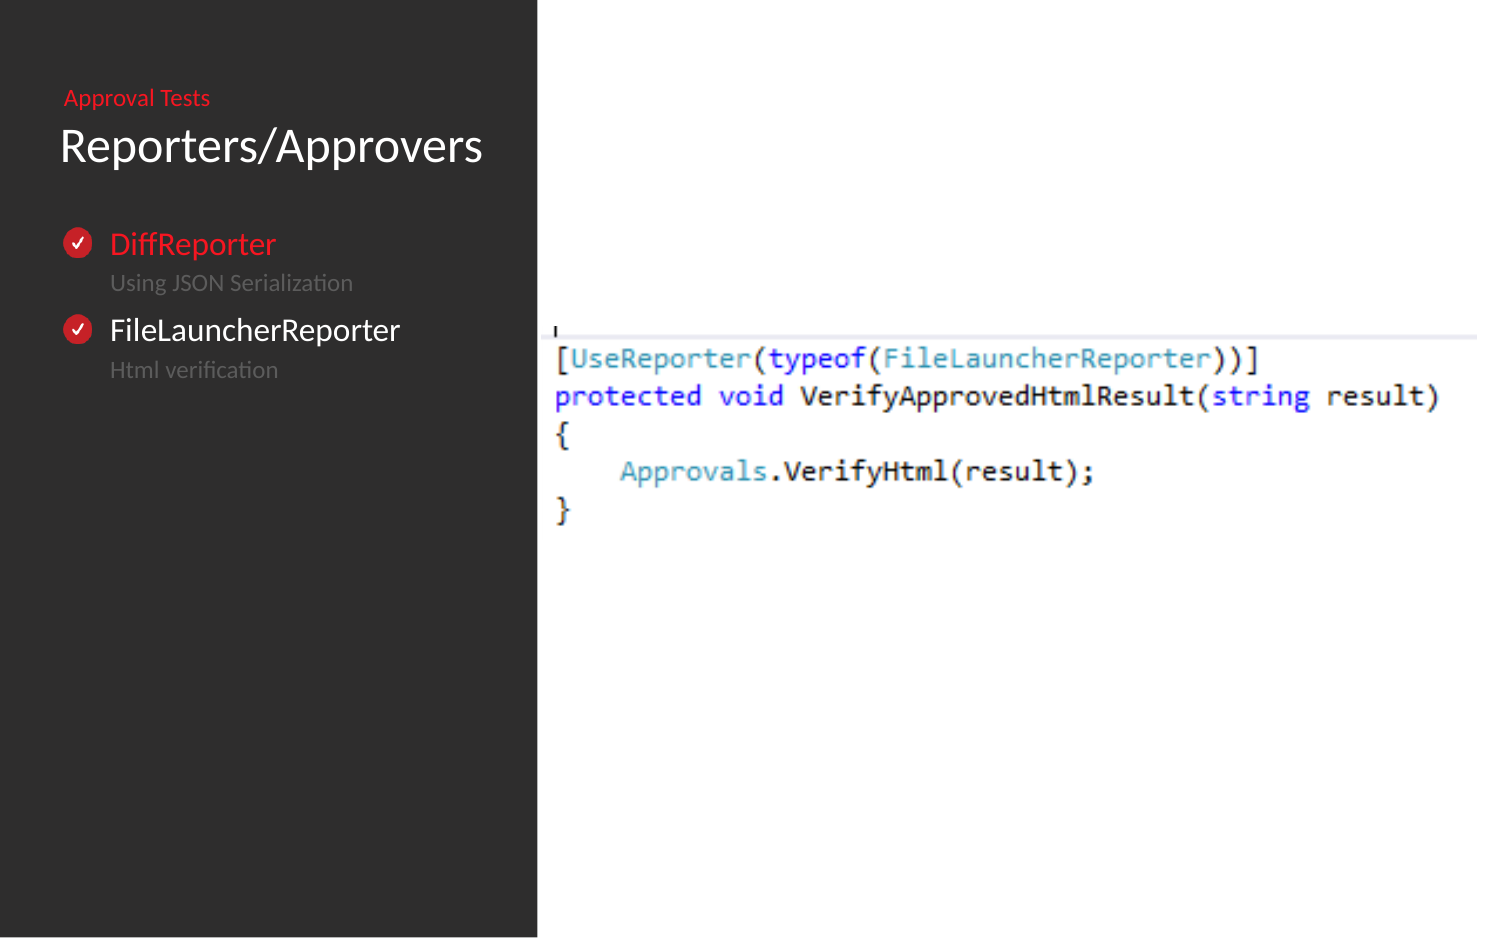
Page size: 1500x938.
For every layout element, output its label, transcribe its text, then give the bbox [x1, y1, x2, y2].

list Approval Tests [49, 77, 491, 121]
picture [537, 0, 1500, 938]
list DiffReporter Using JSON Serialization FileLauncherReporter Html verification [48, 219, 496, 845]
picture [63, 227, 92, 258]
picture [63, 314, 92, 344]
title Reporters/Approvers [44, 111, 506, 208]
